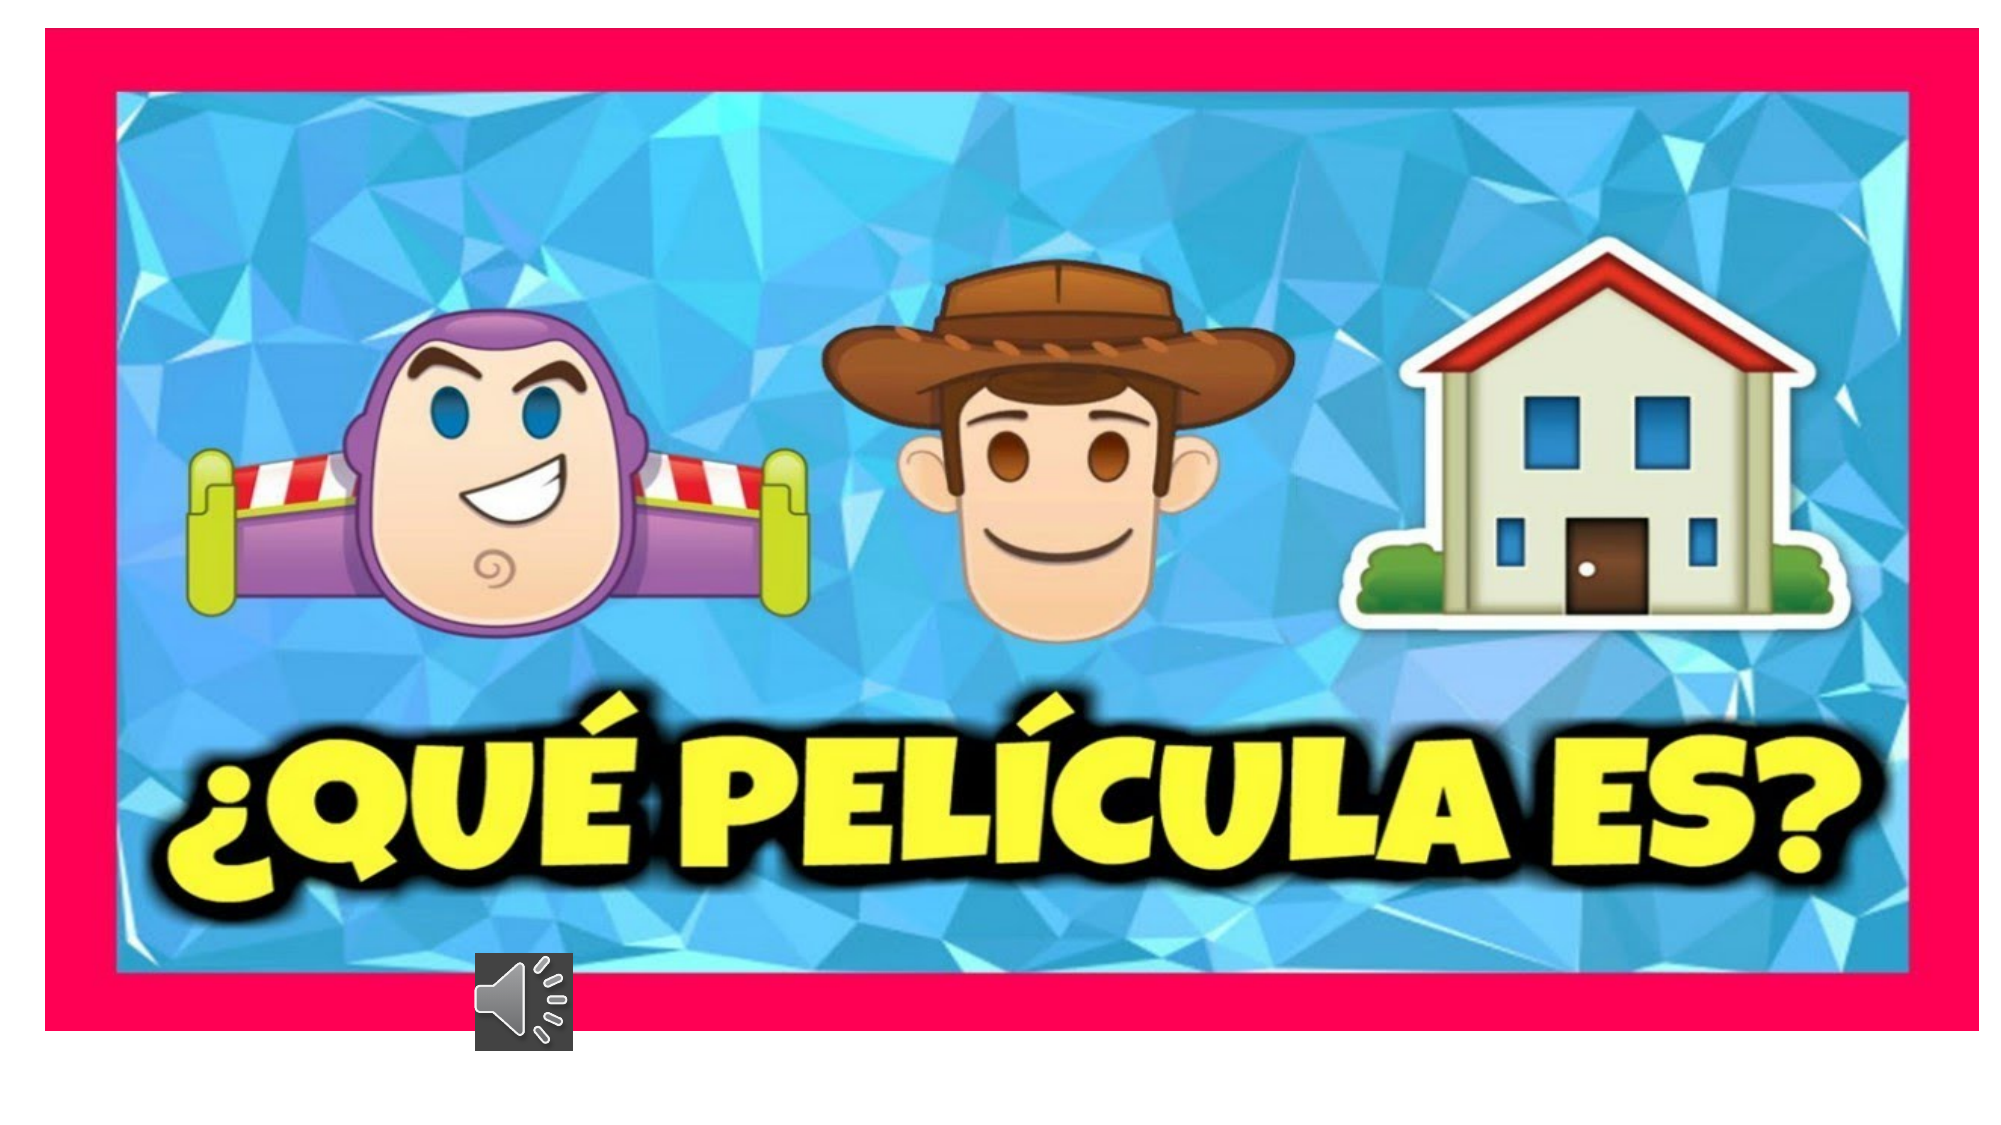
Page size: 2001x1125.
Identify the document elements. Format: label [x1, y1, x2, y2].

picture [45, 28, 1979, 1053]
